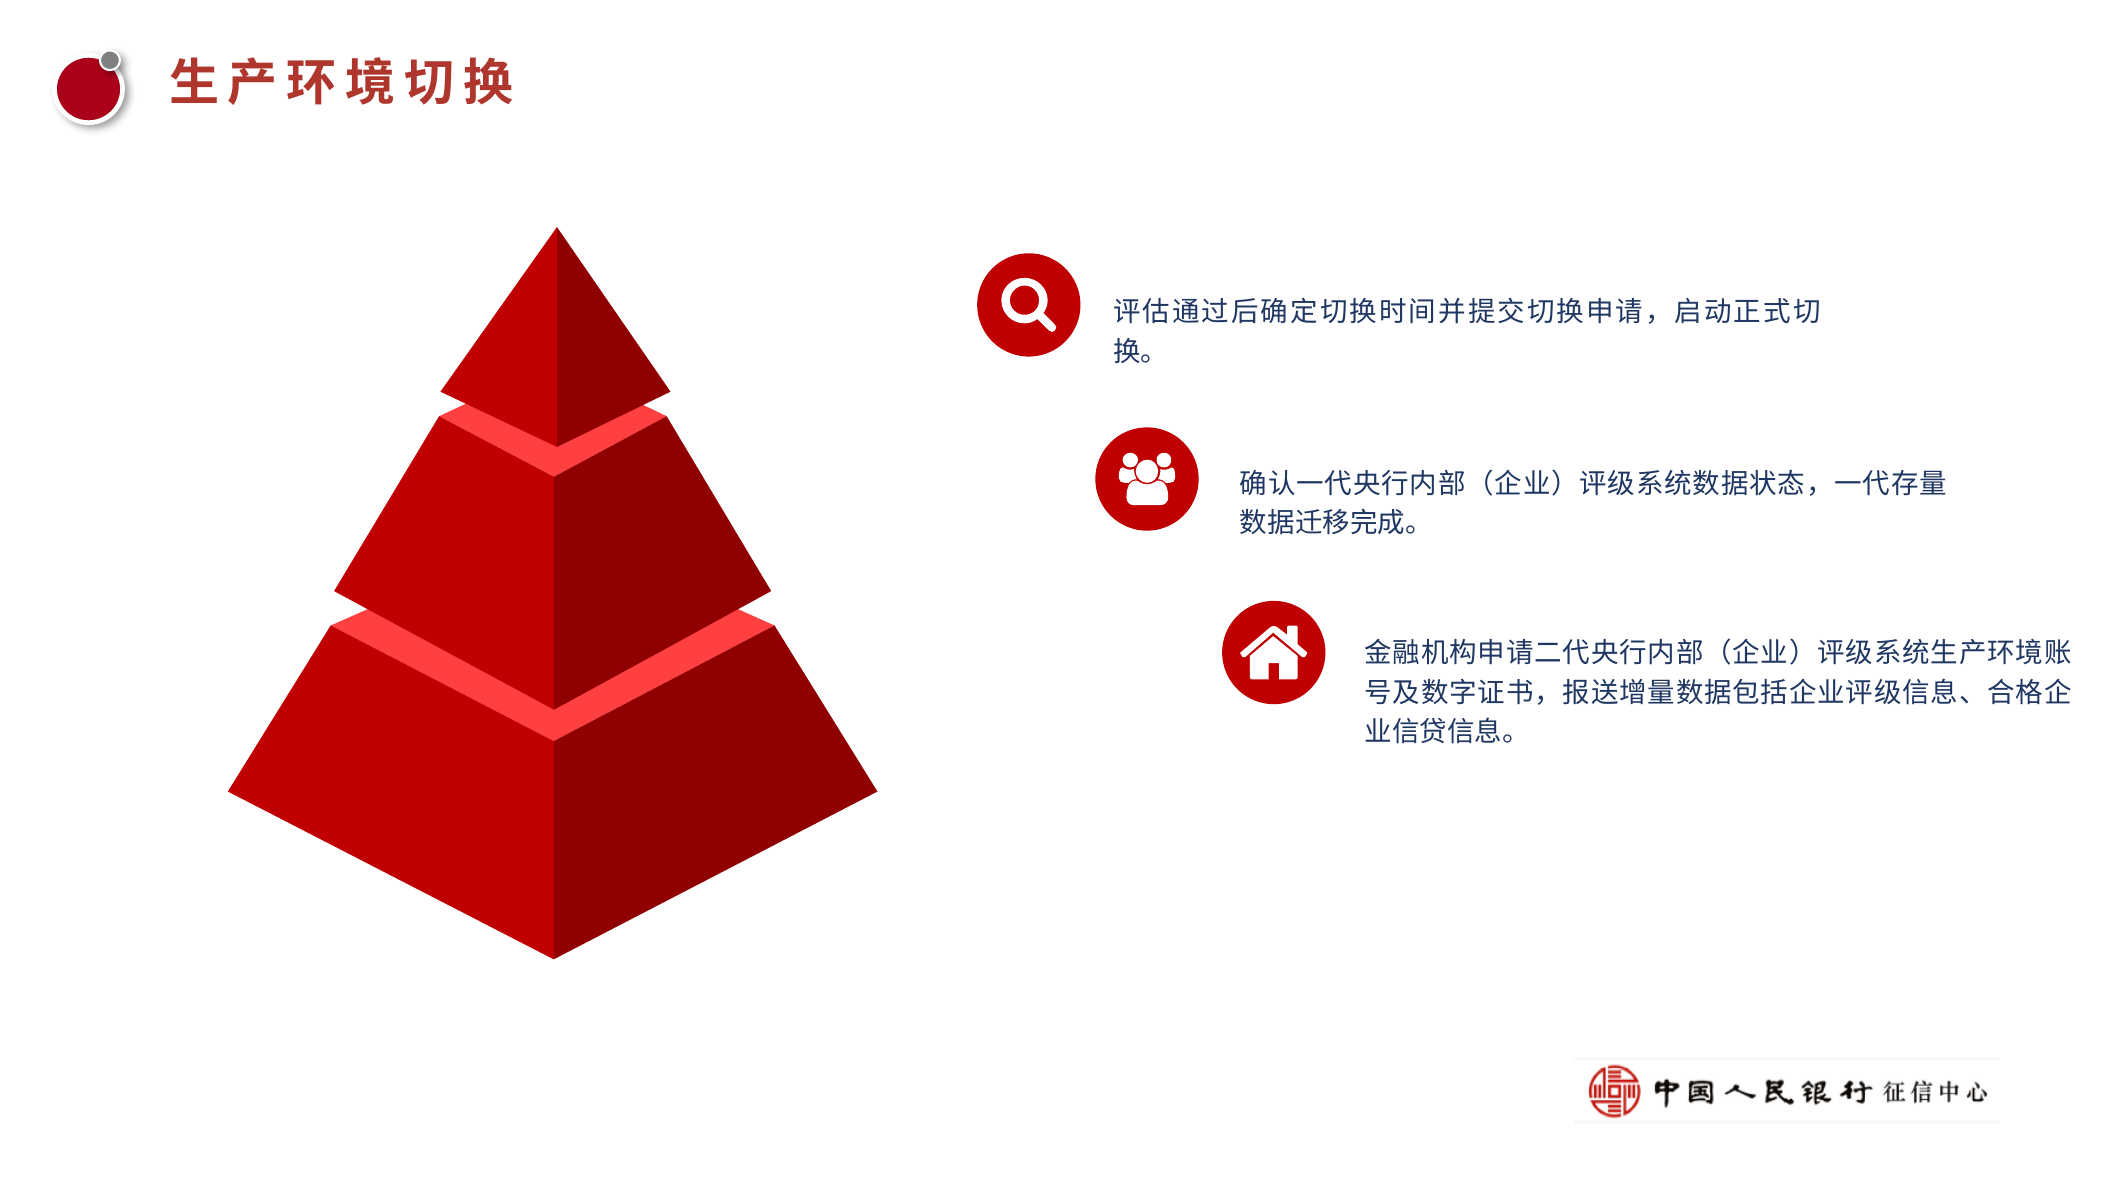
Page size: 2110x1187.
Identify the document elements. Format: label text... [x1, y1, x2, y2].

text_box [1095, 427, 1199, 531]
text_box 生产环境切换 [169, 50, 1315, 111]
text_box 确认一代央行内部（企业）评级系统数据状态，一代存量数据迁移完成。 [1222, 450, 1966, 548]
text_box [977, 253, 1081, 357]
text_box [53, 54, 124, 124]
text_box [227, 526, 878, 960]
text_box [440, 227, 671, 447]
picture [1574, 1054, 2000, 1125]
text_box 金融机构申请二代央行内部（企业）评级系统生产环境账号及数字证书，报送增量数据包括企业评级信息、合格企业信贷信息。 [1346, 619, 2090, 757]
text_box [334, 362, 772, 710]
text_box 评估通过后确定切换时间并提交切换申请，启动正式切换。 [1095, 278, 1839, 376]
text_box [98, 49, 121, 72]
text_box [1222, 600, 1326, 705]
